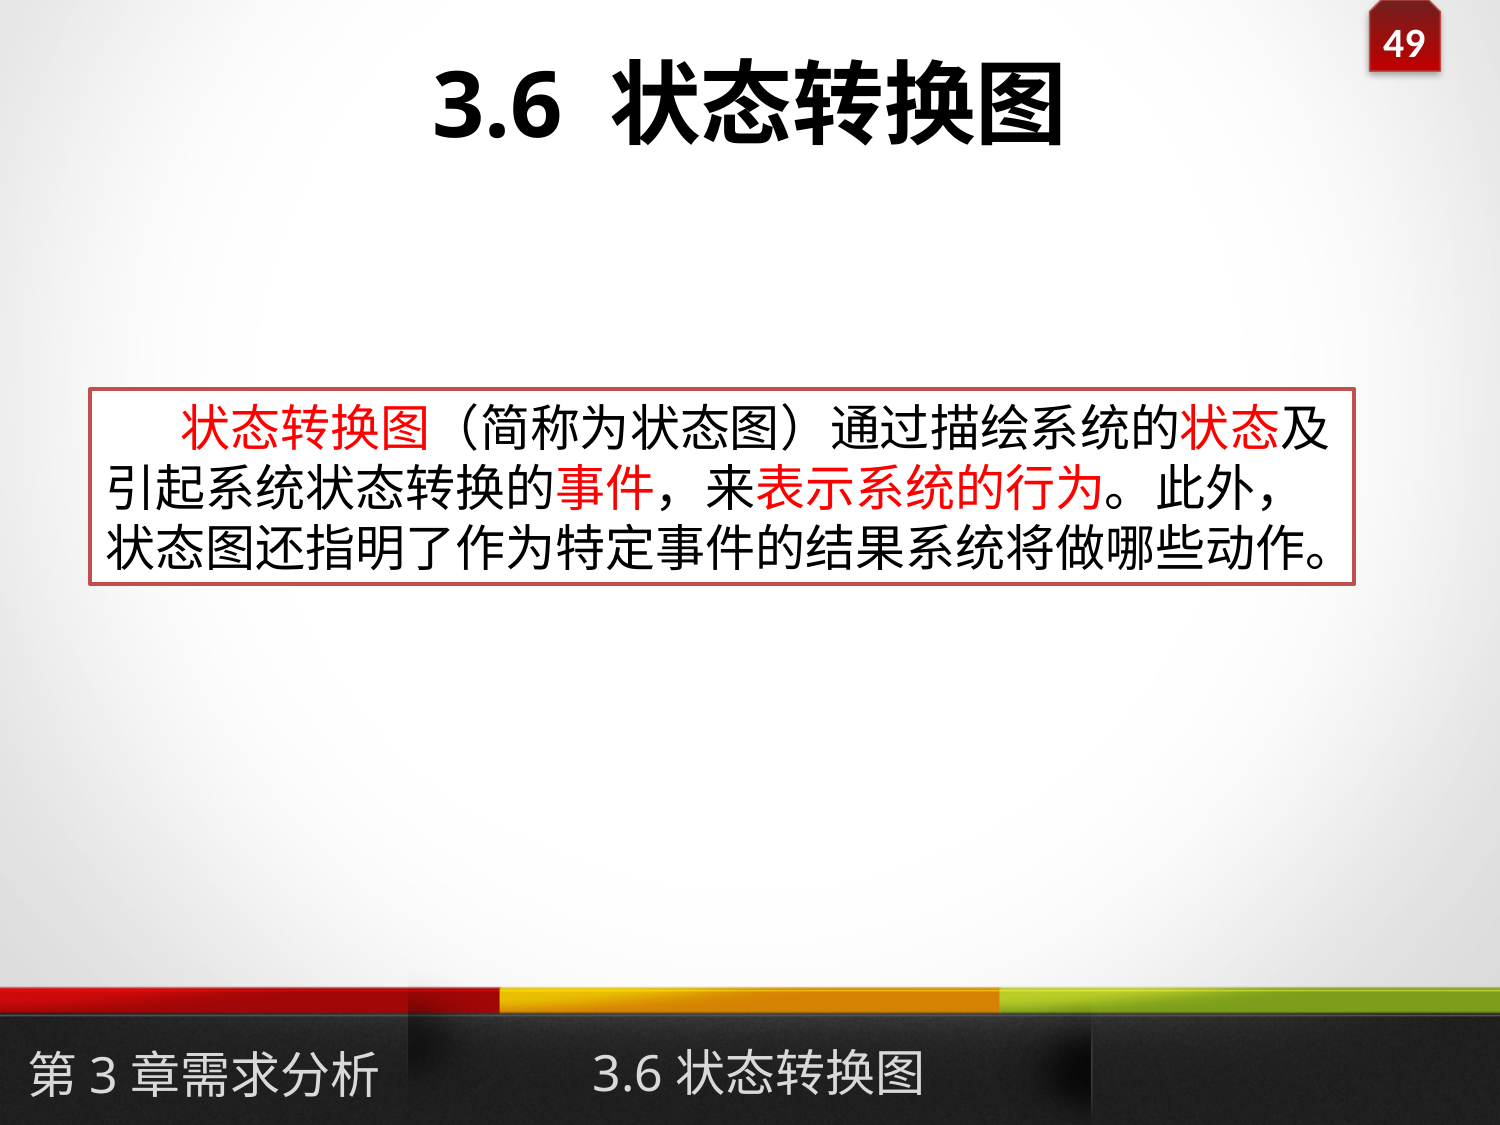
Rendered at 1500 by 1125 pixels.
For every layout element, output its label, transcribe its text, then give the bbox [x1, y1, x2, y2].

picture [0, 0, 1500, 1125]
text_box 第3章需求分析 [0, 1034, 431, 1113]
text_box 3.6状态转换图 [383, 1032, 1135, 1111]
title 3.6 状态转换图 [74, 6, 1426, 195]
text_box 状态转换图（简称为状态图）通过描绘系统的状态及引起系统状态转换的事件，来表示系统的行为。此外，状态图还指明了作为特定事件的结果系统将做哪些动作。 [88, 387, 1356, 586]
